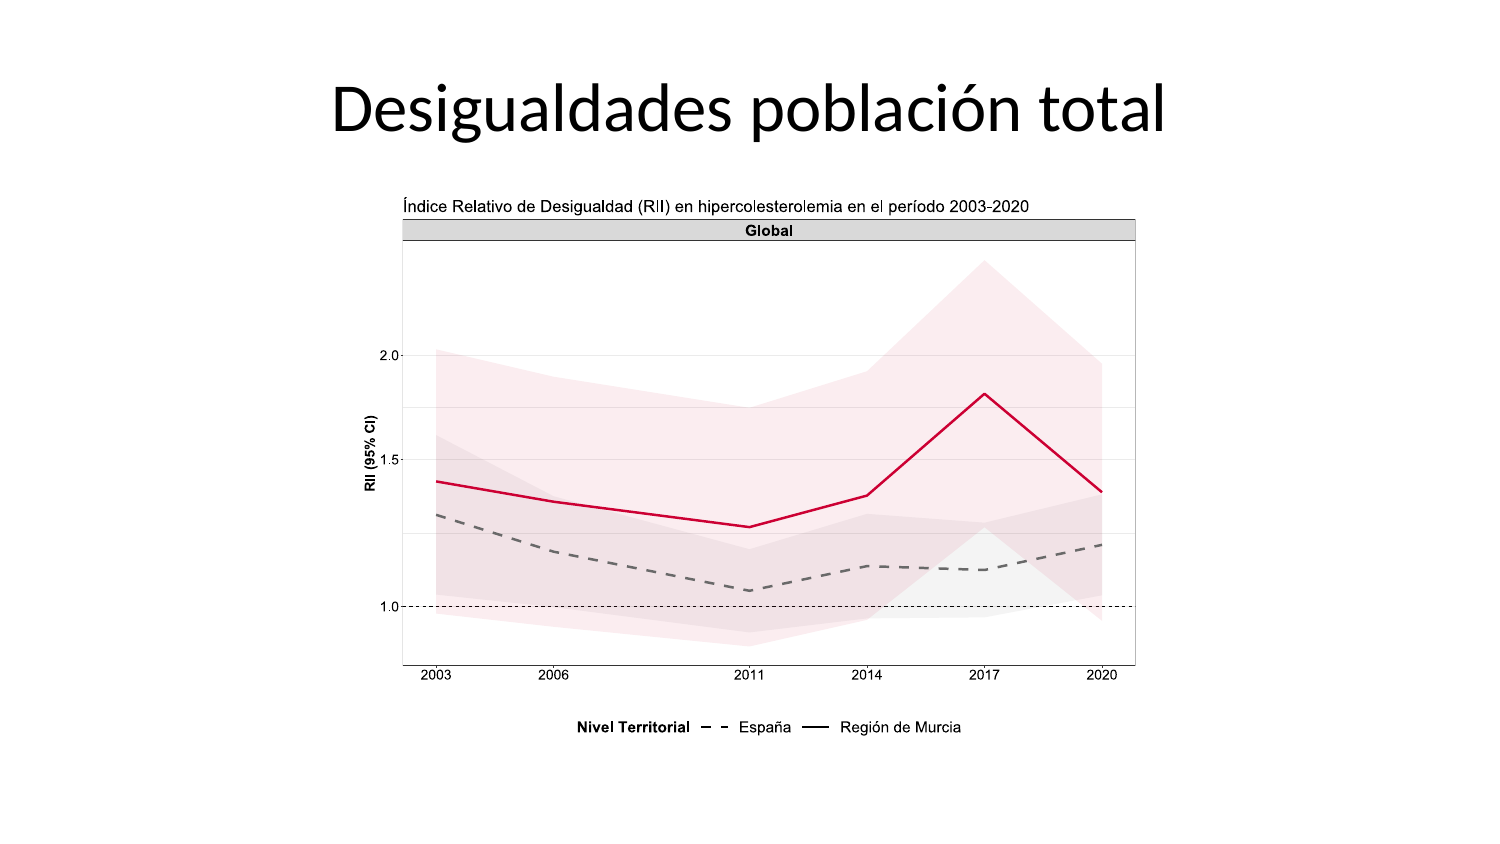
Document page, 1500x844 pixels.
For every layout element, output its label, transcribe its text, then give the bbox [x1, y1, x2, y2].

picture [360, 195, 1140, 753]
title Desigualdades población total [75, 33, 1425, 175]
